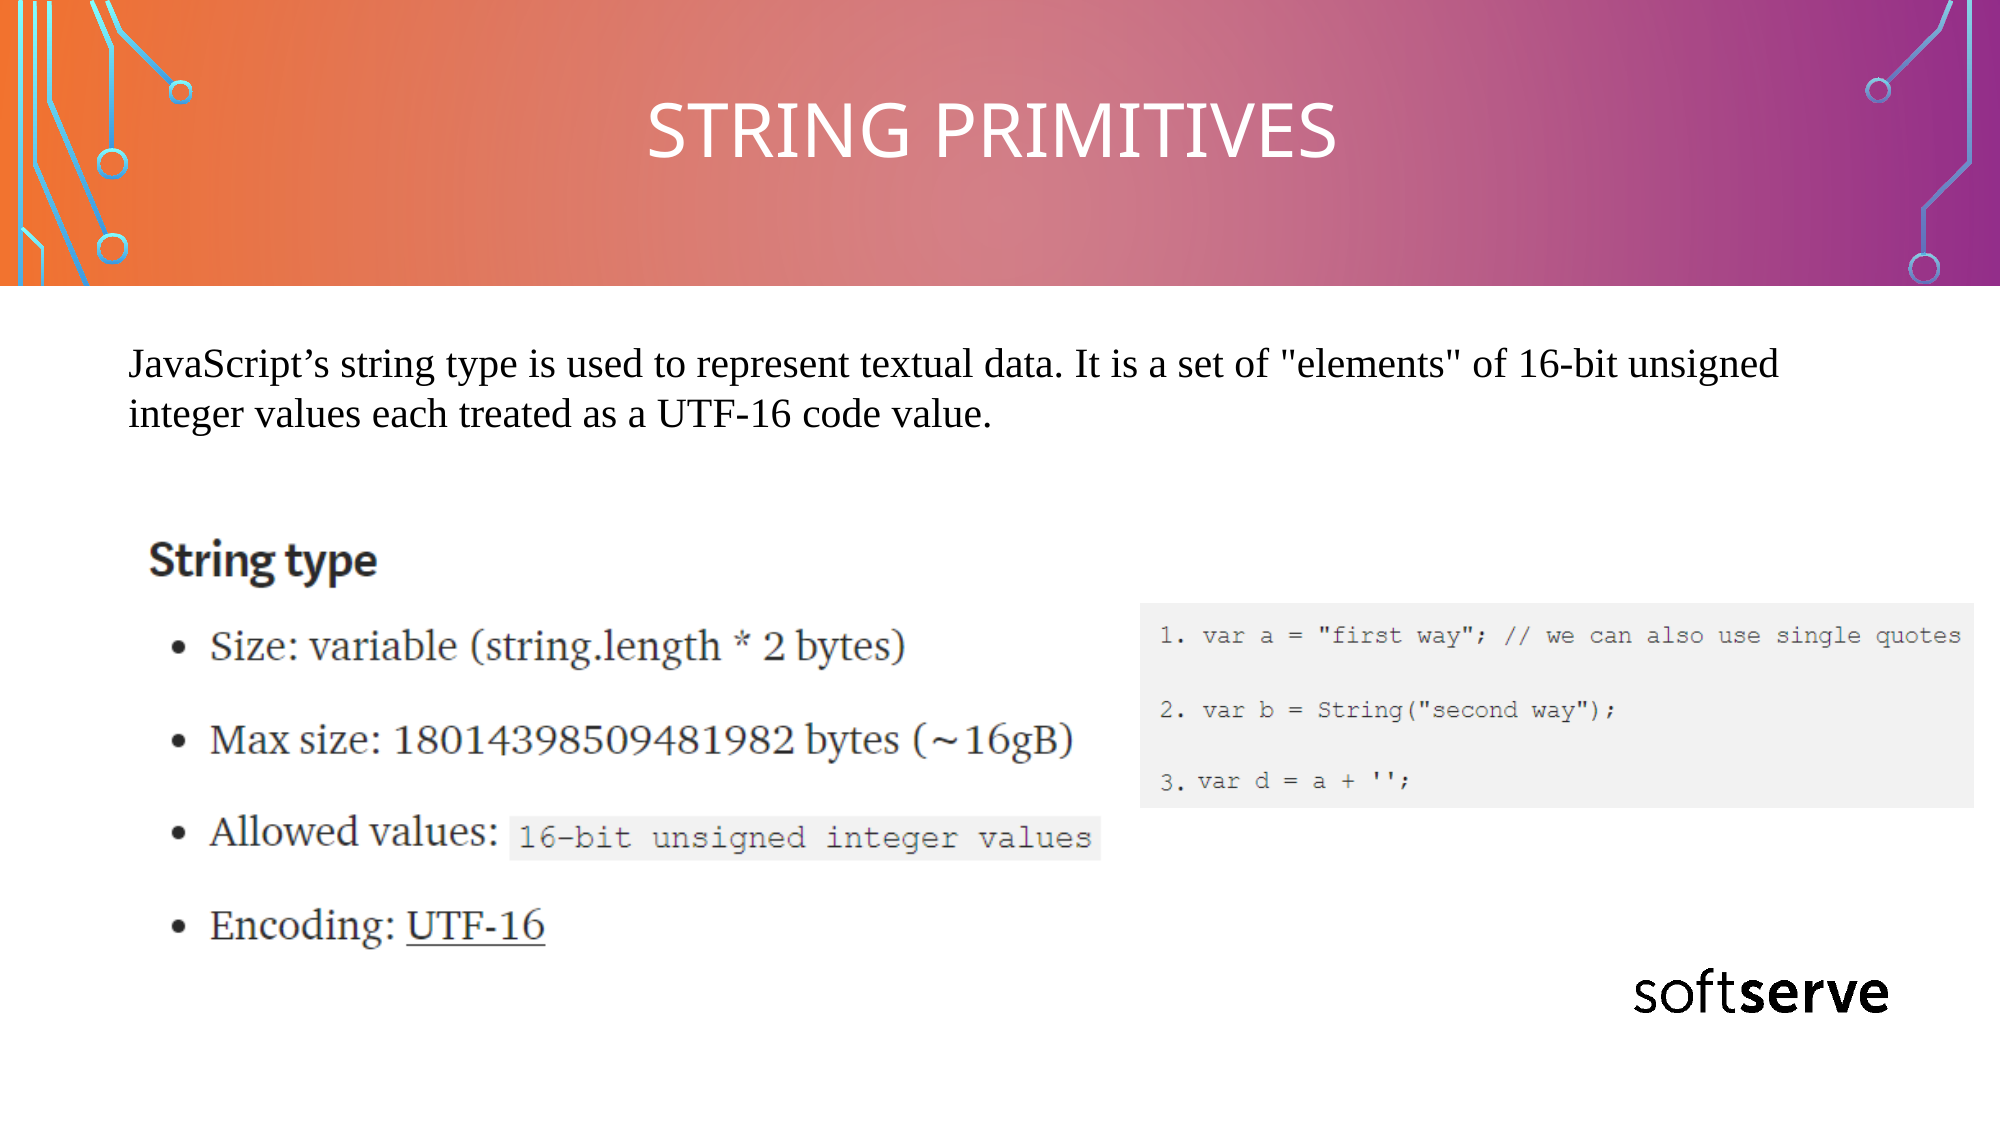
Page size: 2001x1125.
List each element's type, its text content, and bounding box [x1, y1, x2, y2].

picture [128, 529, 1974, 961]
title STRING PRiMITIVES [112, 76, 1888, 190]
list JavaScript’s string type is used to represent textual data. It is a set of "elements" of 16-bit unsigned integer values each treated as a UTF-16 code value. [128, 328, 1872, 511]
picture [1634, 968, 1888, 1013]
